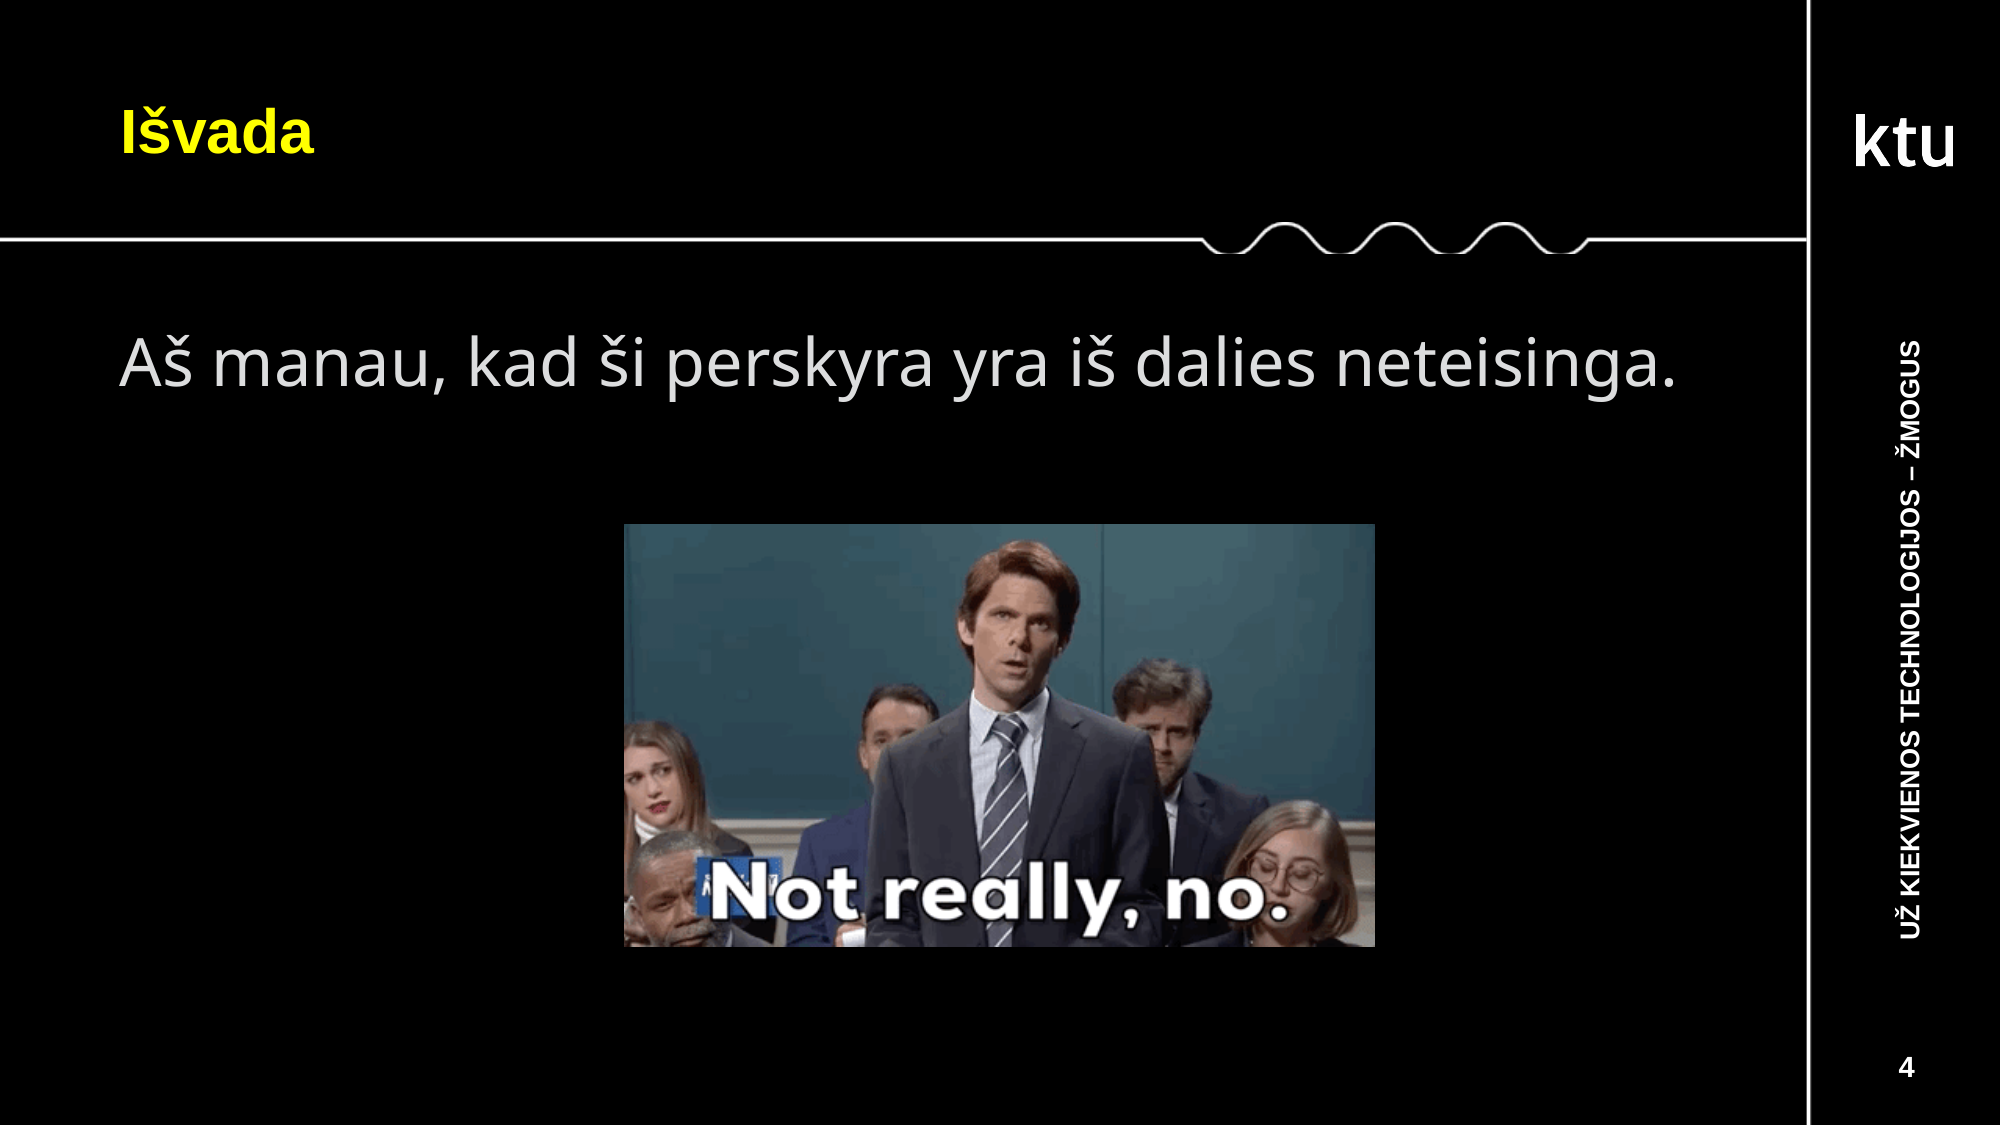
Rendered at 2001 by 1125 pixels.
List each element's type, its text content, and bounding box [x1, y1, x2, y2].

picture [624, 524, 1375, 947]
picture [0, 0, 1813, 1125]
picture [1855, 114, 1953, 167]
text_box UŽ KIEKVIENOS TECHNOLOGIJOS – ŽMOGUS [1813, 234, 2000, 956]
text_box Aš manau, kad ši perskyra yra iš dalies neteisinga. [105, 304, 1718, 1023]
text_box 4 [1831, 1031, 1983, 1091]
text_box Išvada [105, 92, 1731, 177]
